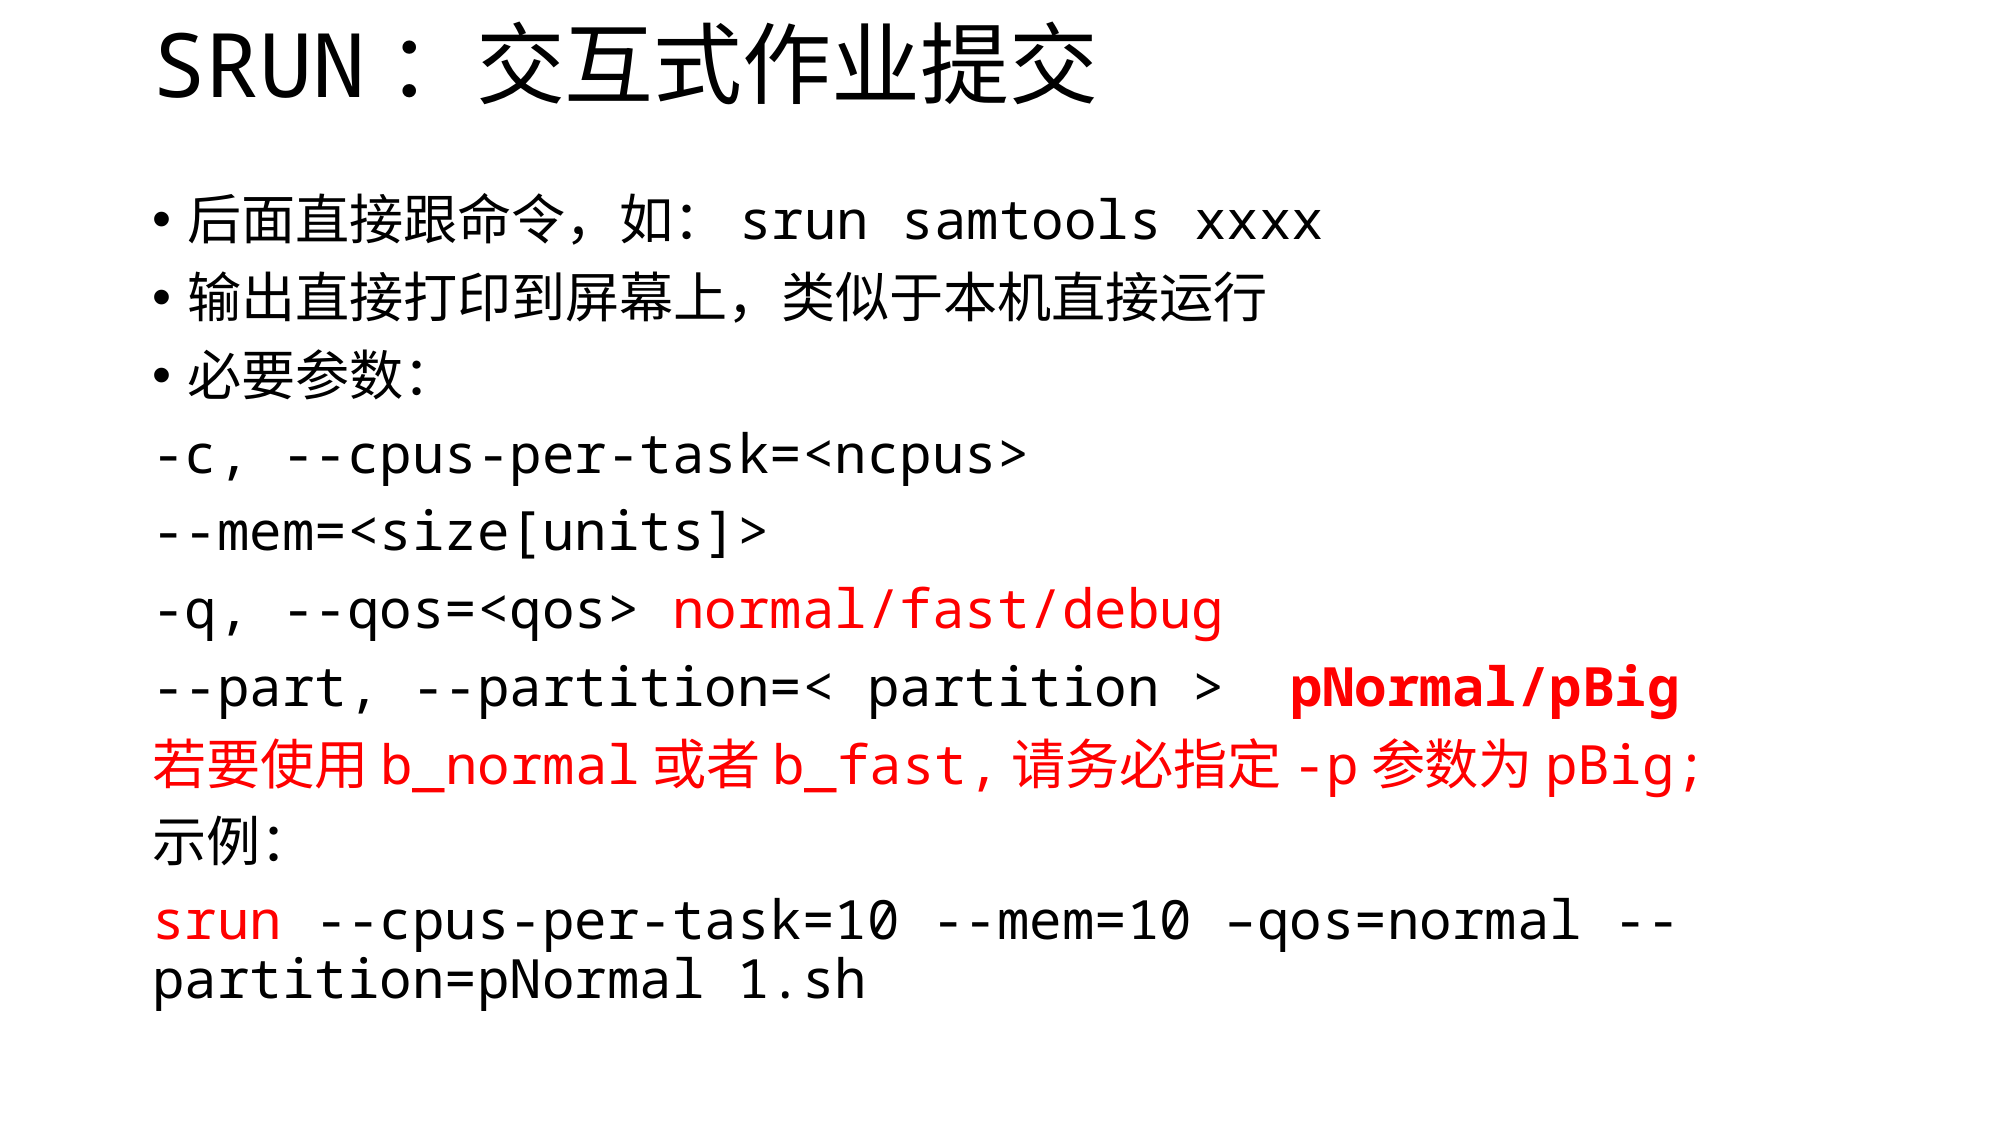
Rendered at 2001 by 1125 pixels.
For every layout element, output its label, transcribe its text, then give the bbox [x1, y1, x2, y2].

list 后面直接跟命令，如：srun samtools xxxx 输出直接打印到屏幕上，类似于本机直接运行 必要参数： -c, --cpus-per-task=<ncpus> --mem=<size[units]> -q, --qos=<qos> normal/fast/debug --part, --partition=< partition > pNormal/pBig 若要使用b_normal或者b_fast,请务必指定-p参数为pBig; 示例： srun --cpus-per-task=10 --mem=10 –qos=normal --partition=pNormal 1.sh [137, 185, 1863, 1025]
title SRUN：交互式作业提交 [137, 12, 1846, 125]
